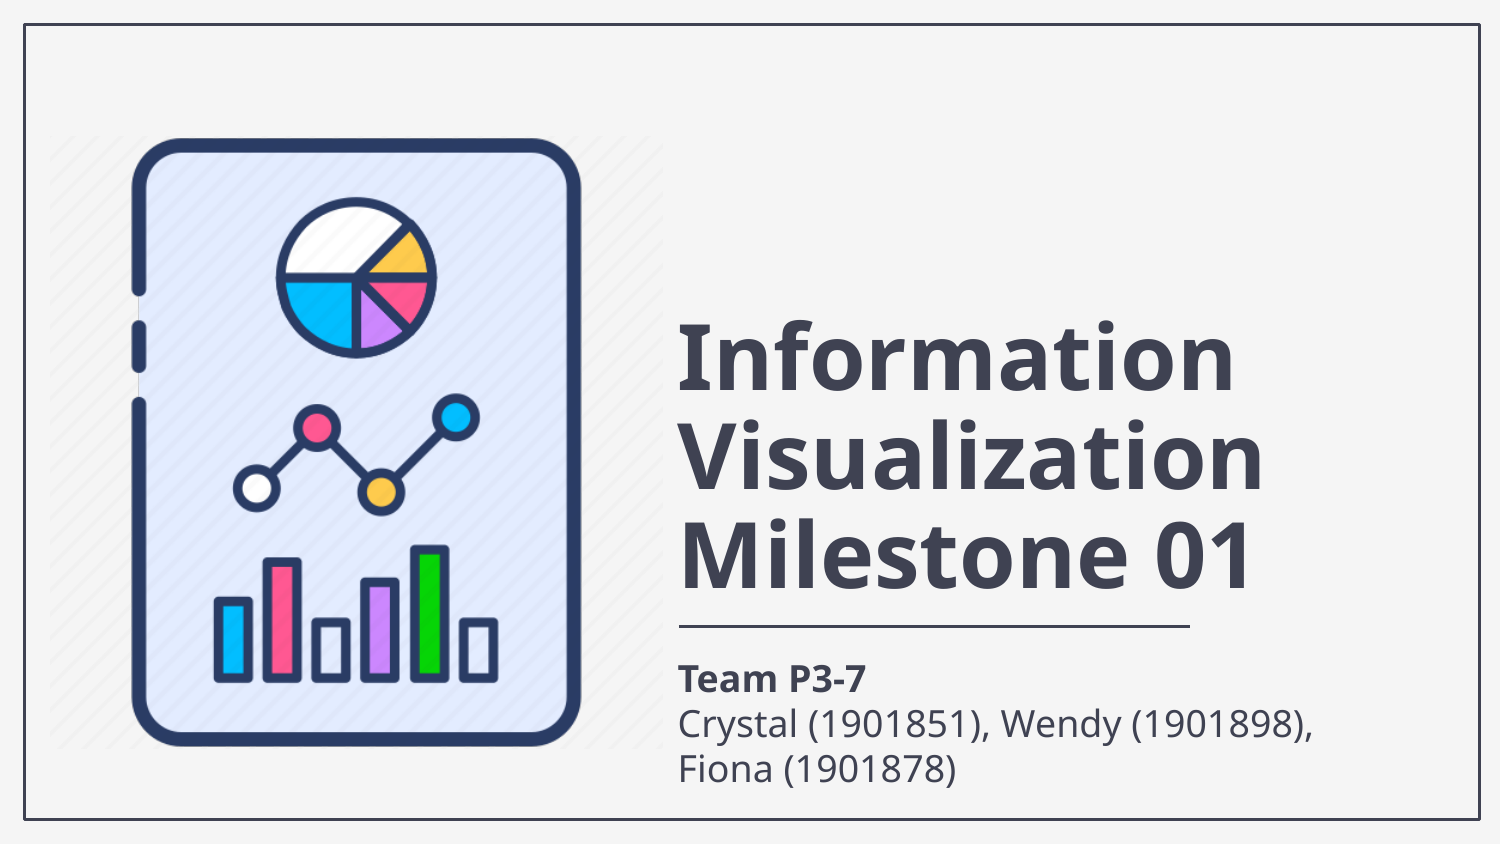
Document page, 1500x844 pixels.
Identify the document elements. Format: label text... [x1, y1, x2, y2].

title Information Visualization Milestone 01 [667, 296, 1333, 612]
subtitle Team P3-7 Crystal (1901851), Wendy (1901898), Fiona (1901878) [667, 639, 1410, 733]
picture [49, 135, 663, 750]
